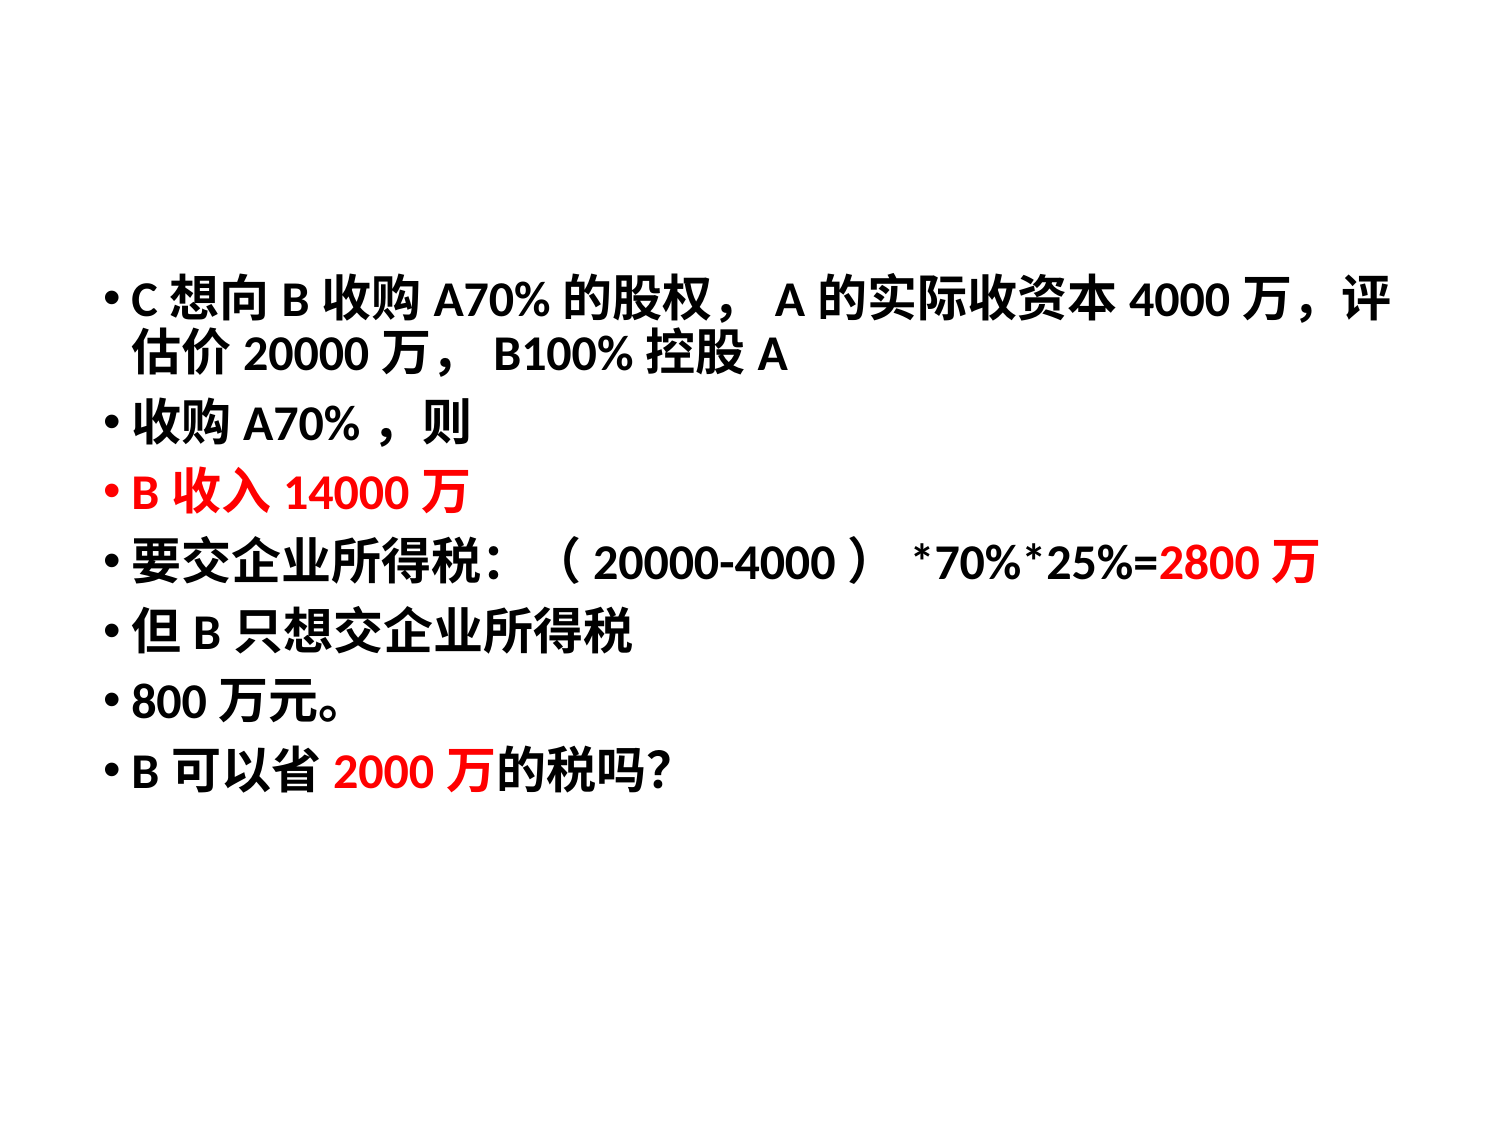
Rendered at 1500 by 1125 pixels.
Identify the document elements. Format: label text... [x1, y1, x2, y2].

list C想向B收购A70%的股权，A的实际收资本4000万，评估价20000万，B100%控股A 收购A70%，则 B收入14000万 要交企业所得税：（20000-4000）*70%*25%=2800万 但B只想交企业所得税 800万元。 B可以省2000万的税吗？ [103, 273, 1397, 1002]
